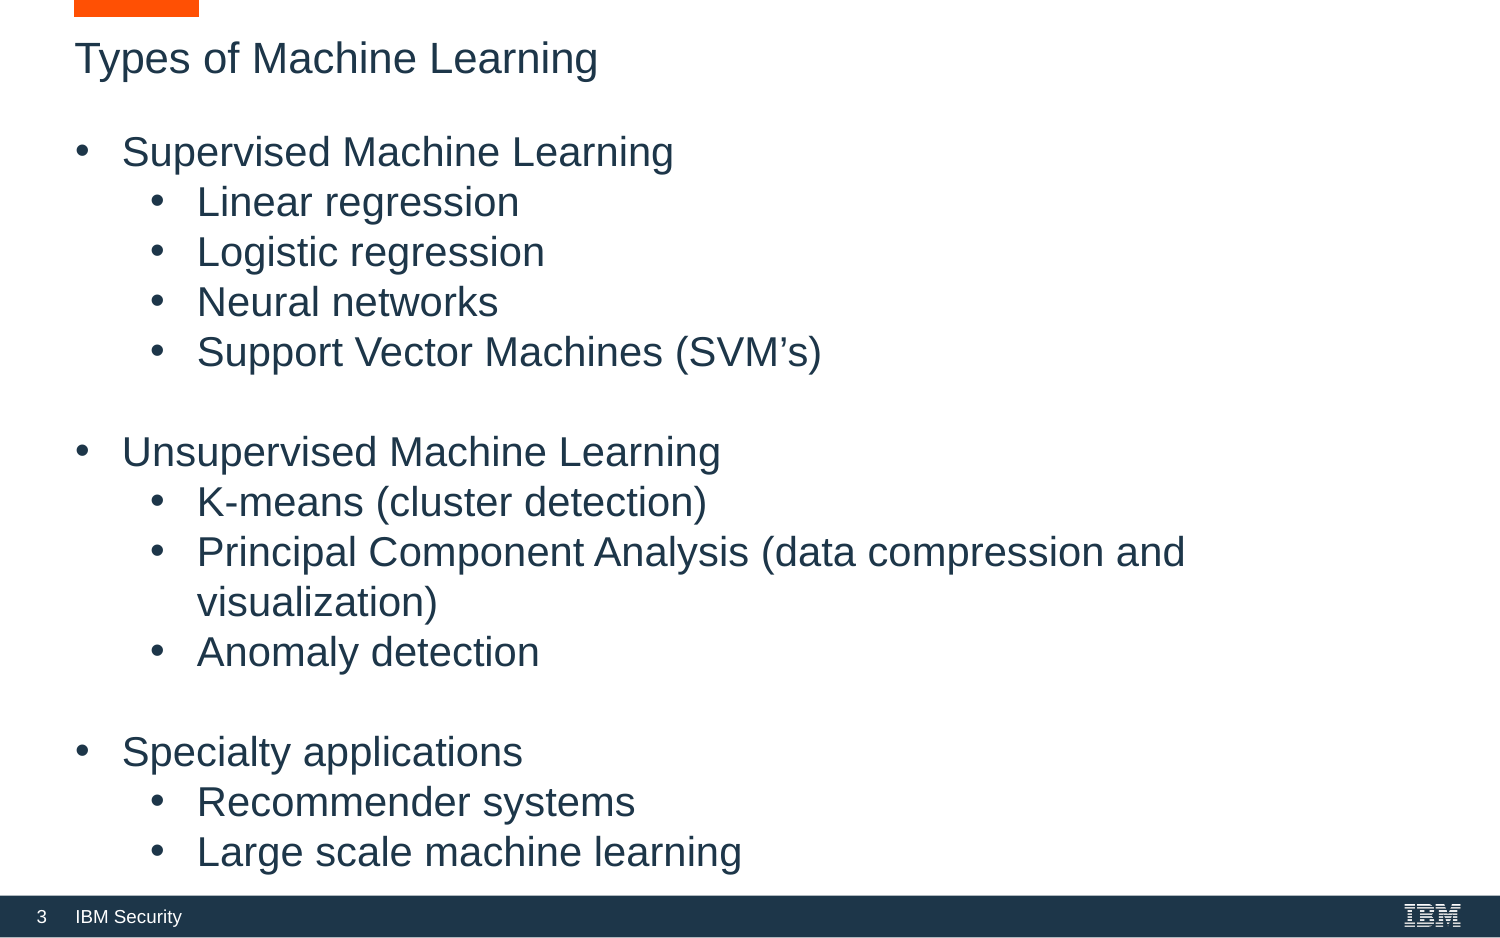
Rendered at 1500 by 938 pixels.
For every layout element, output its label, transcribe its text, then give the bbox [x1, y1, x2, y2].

text_box Supervised Machine Learning Linear regression Logistic regression Neural networks Support Vector Machines (SVM’s) Unsupervised Machine Learning K-means (cluster detection) Principal Component Analysis (data compression and visualization) Anomaly detection Specialty applications Recommender systems Large scale machine learning [75, 124, 1388, 876]
picture [1404, 904, 1462, 927]
list Types of Machine Learning [74, 36, 1425, 94]
